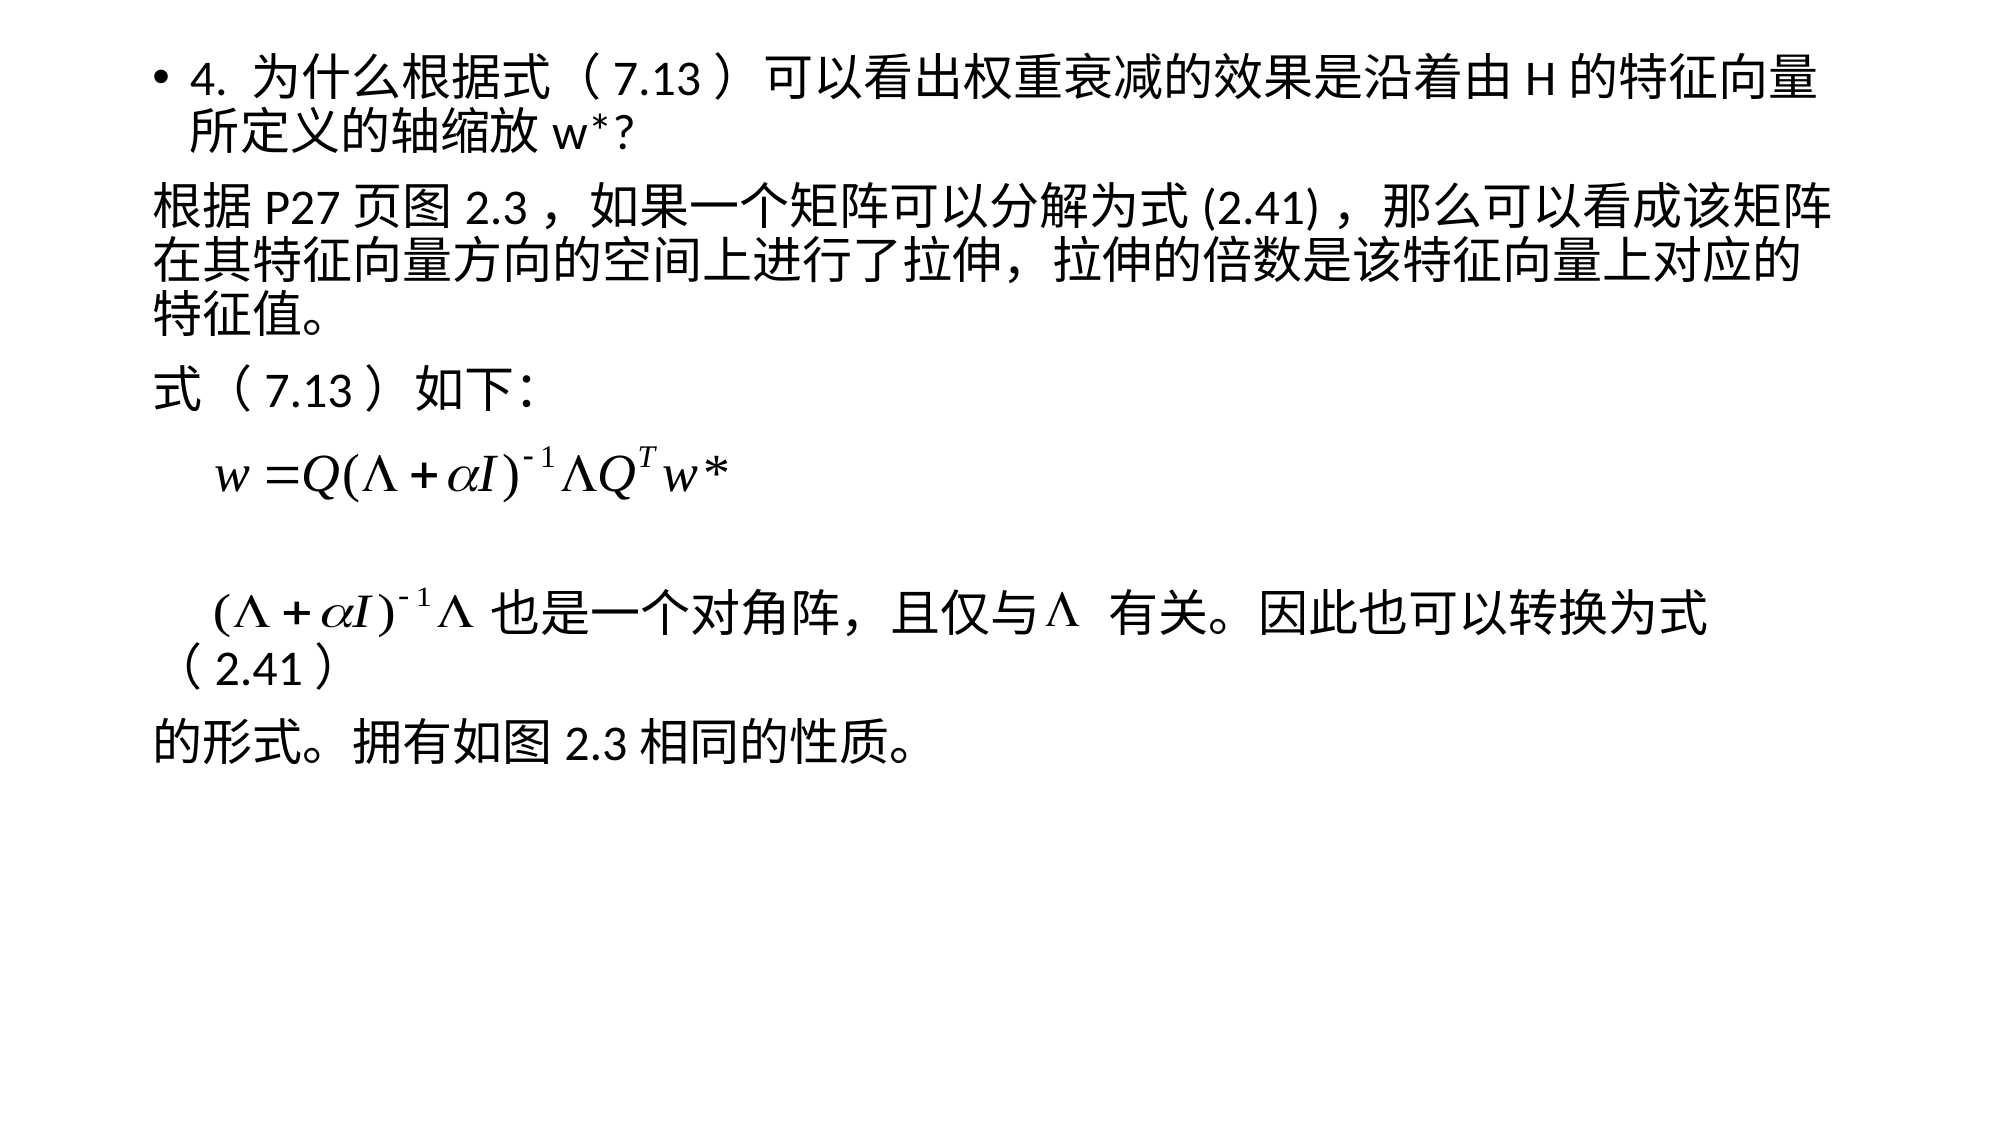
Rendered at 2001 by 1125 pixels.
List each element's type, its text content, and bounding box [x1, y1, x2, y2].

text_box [205, 575, 486, 648]
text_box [205, 433, 734, 515]
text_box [1037, 580, 1089, 636]
list 4. 为什么根据式（7.13）可以看出权重衰减的效果是沿着由H的特征向量所定义的轴缩放w*? 根据P27页图2.3，如果一个矩阵可以分解为式(2.41)，那么可以看成该矩阵在其特征向量方向的空间上进行了拉伸，拉伸的倍数是该特征向量上对应的特征值。 式（7.13）如下： 也是一个对角阵，且仅与 有关。因此也可以转换为式（2.41） 的形式。拥有如图2.3相同的性质。 [137, 44, 1863, 1014]
